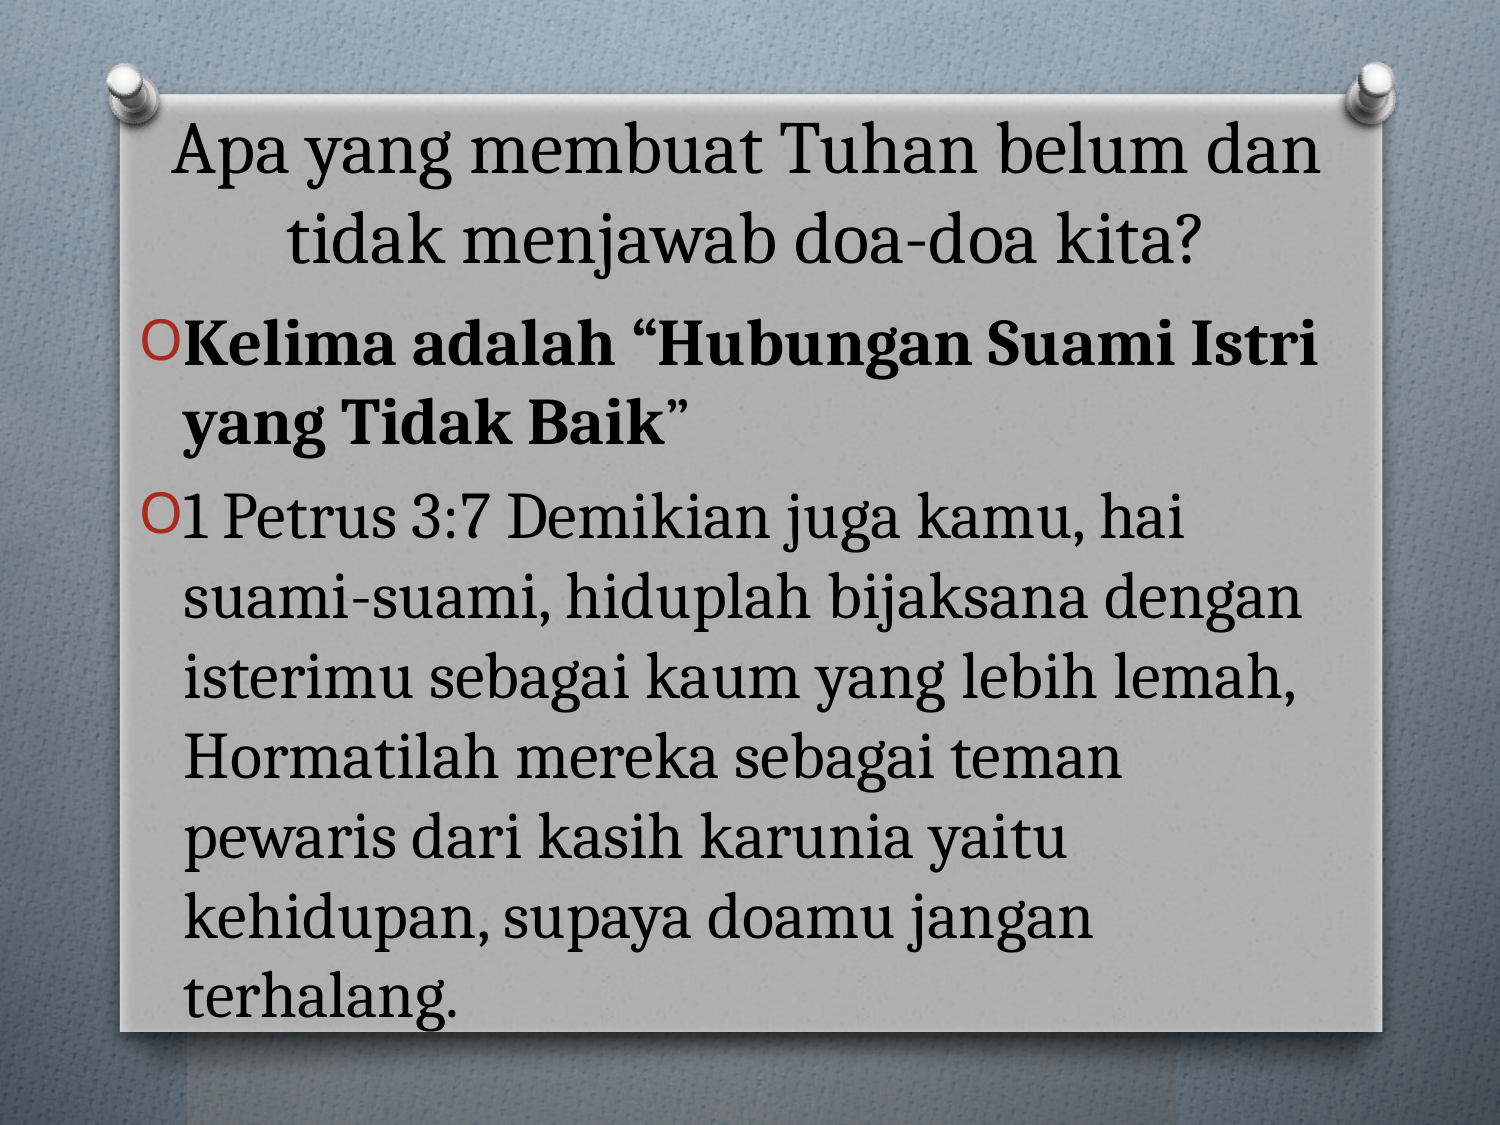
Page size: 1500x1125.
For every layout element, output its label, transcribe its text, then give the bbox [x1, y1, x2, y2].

picture [1317, 35, 1439, 156]
picture [75, 29, 198, 150]
title Apa yang membuat Tuhan belum dan tidak menjawab doa-doa kita? [154, 90, 1341, 288]
list Kelima adalah “Hubungan Suami Istri yang Tidak Baik” 1 Petrus 3:7 Demikian juga kamu, hai suami-suami, hiduplah bijaksana dengan isterimu sebagai kaum yang lebih lemah, Hormatilah mereka sebagai teman pewaris dari kasih karunia yaitu kehidupan, supaya doamu jangan terhalang. [123, 290, 1365, 1024]
